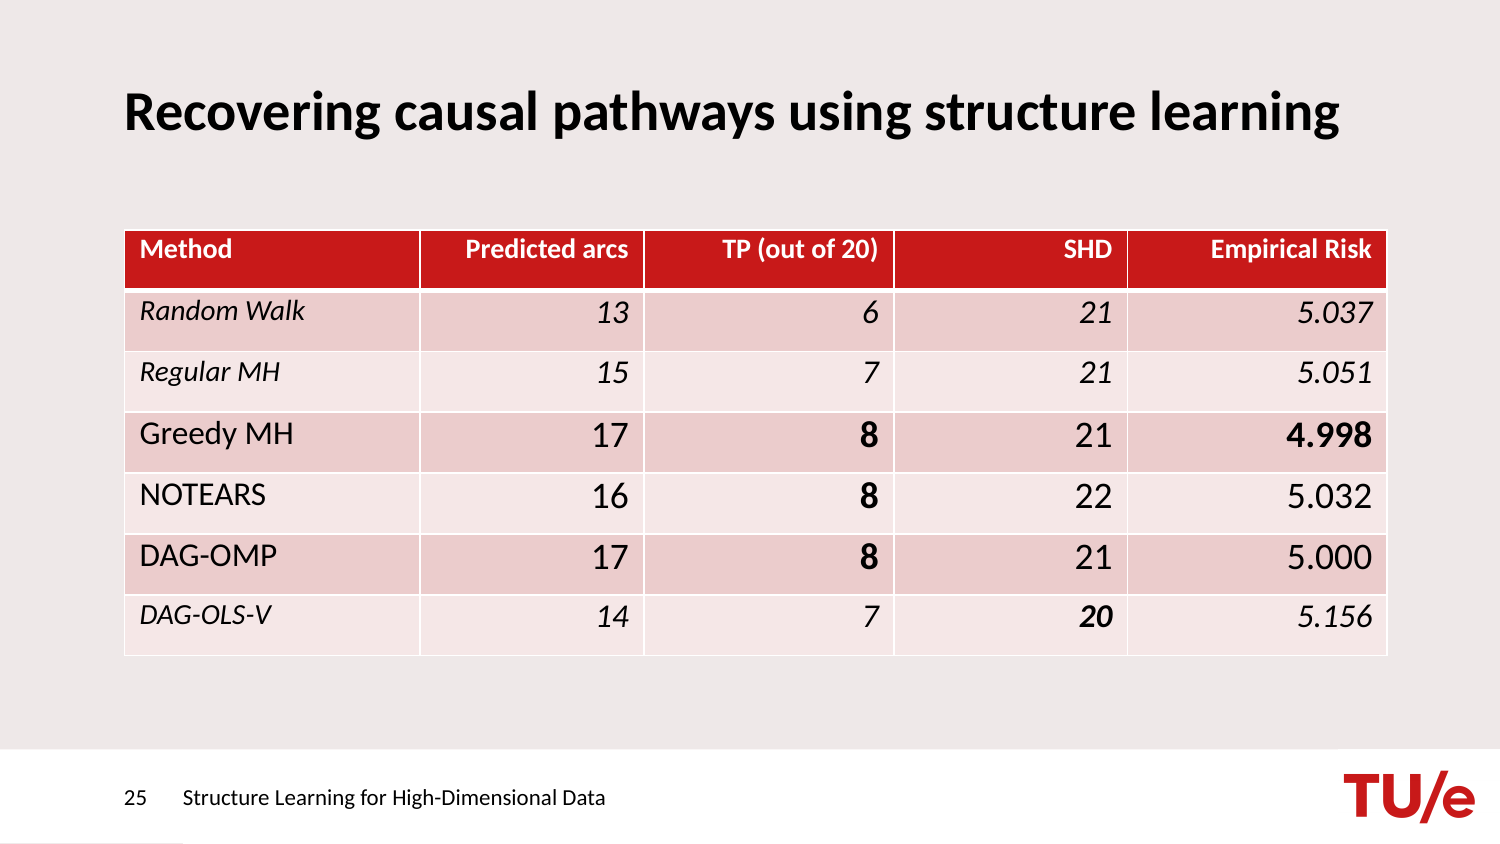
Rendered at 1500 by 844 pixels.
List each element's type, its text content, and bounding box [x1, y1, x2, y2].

table_cell 21 [895, 413, 1127, 472]
table_cell 5.037 [1128, 293, 1386, 351]
table_cell 7 [645, 352, 893, 411]
table_cell 17 [421, 535, 643, 594]
table_cell DAG-OMP [125, 535, 419, 594]
title Recovering causal pathways using structure learning [124, 85, 1364, 174]
table_cell 13 [421, 293, 643, 351]
table_header Predicted arcs [421, 231, 643, 288]
table_header SHD [895, 231, 1127, 288]
table_cell 5.000 [1128, 535, 1386, 594]
table_cell 21 [895, 352, 1127, 411]
table_cell 5.051 [1128, 352, 1386, 411]
table_cell 21 [895, 293, 1127, 351]
table_cell 5.156 [1128, 596, 1386, 655]
table_header TP (out of 20) [645, 231, 893, 288]
table_header Method [125, 231, 419, 288]
table_cell 4.998 [1128, 413, 1386, 472]
table_cell 8 [645, 474, 893, 533]
table_cell 16 [421, 474, 643, 533]
slide_number 25 [0, 749, 183, 844]
table_cell NOTEARS [125, 474, 419, 533]
table_cell Random Walk [125, 293, 419, 351]
table_cell Greedy MH [125, 413, 419, 472]
table_cell 5.032 [1128, 474, 1386, 533]
table_cell Regular MH [125, 352, 419, 411]
table_cell 8 [645, 413, 893, 472]
table_cell 15 [421, 352, 643, 411]
table_header Empirical Risk [1128, 231, 1386, 288]
table_cell 8 [645, 535, 893, 594]
table_cell 6 [645, 293, 893, 351]
picture [1339, 749, 1500, 844]
footer Structure Learning for High-Dimensional Data [183, 749, 1339, 844]
table_cell 22 [895, 474, 1127, 533]
table_cell 7 [645, 596, 893, 655]
table_cell 21 [895, 535, 1127, 594]
table_cell DAG-OLS-V [125, 596, 419, 655]
table_cell 20 [895, 596, 1127, 655]
table_cell 14 [421, 596, 643, 655]
table_cell 17 [421, 413, 643, 472]
